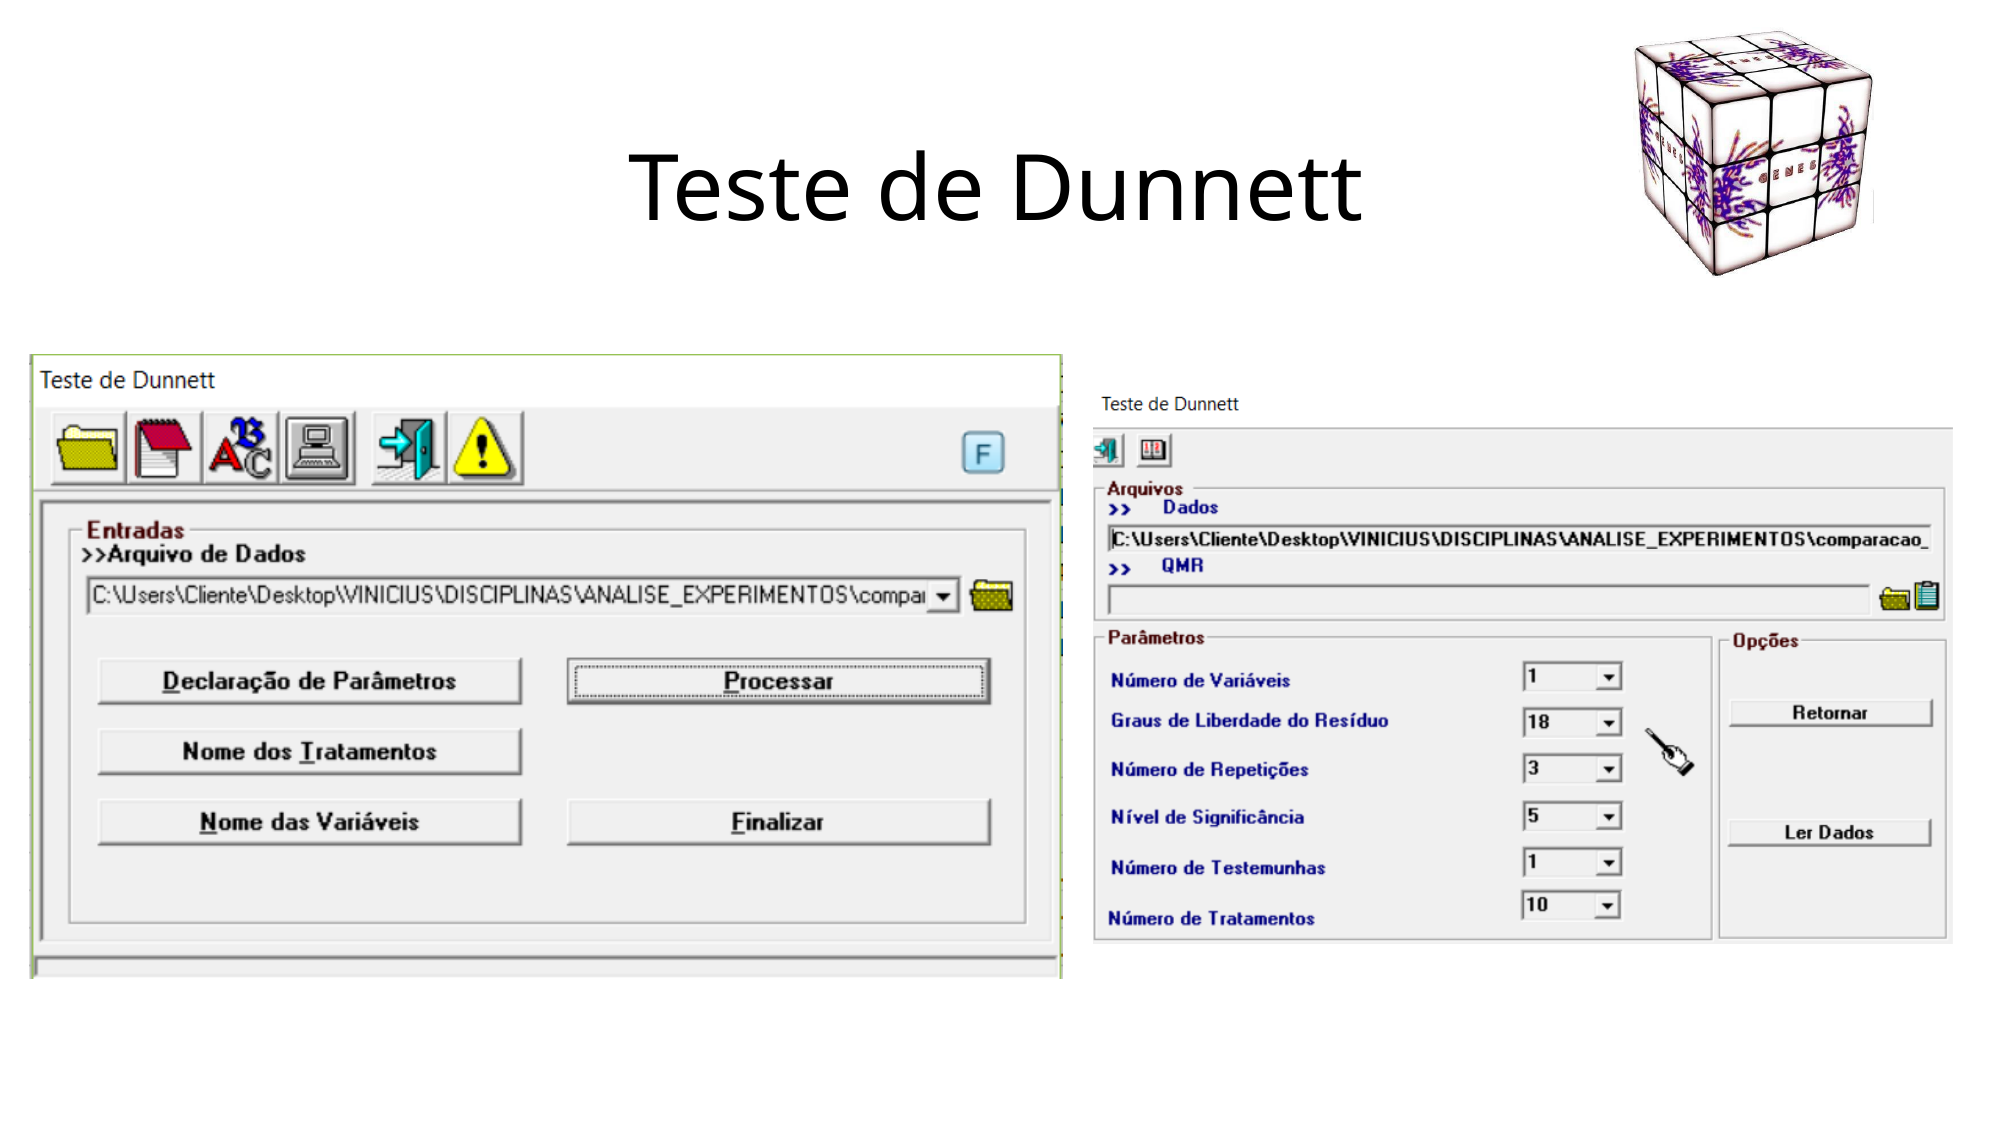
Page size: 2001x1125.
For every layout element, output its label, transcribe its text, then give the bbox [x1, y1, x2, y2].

text_box Teste de Dunnett [133, 82, 1859, 300]
picture [1093, 381, 1953, 944]
picture [1633, 27, 1875, 278]
picture [29, 354, 1063, 979]
